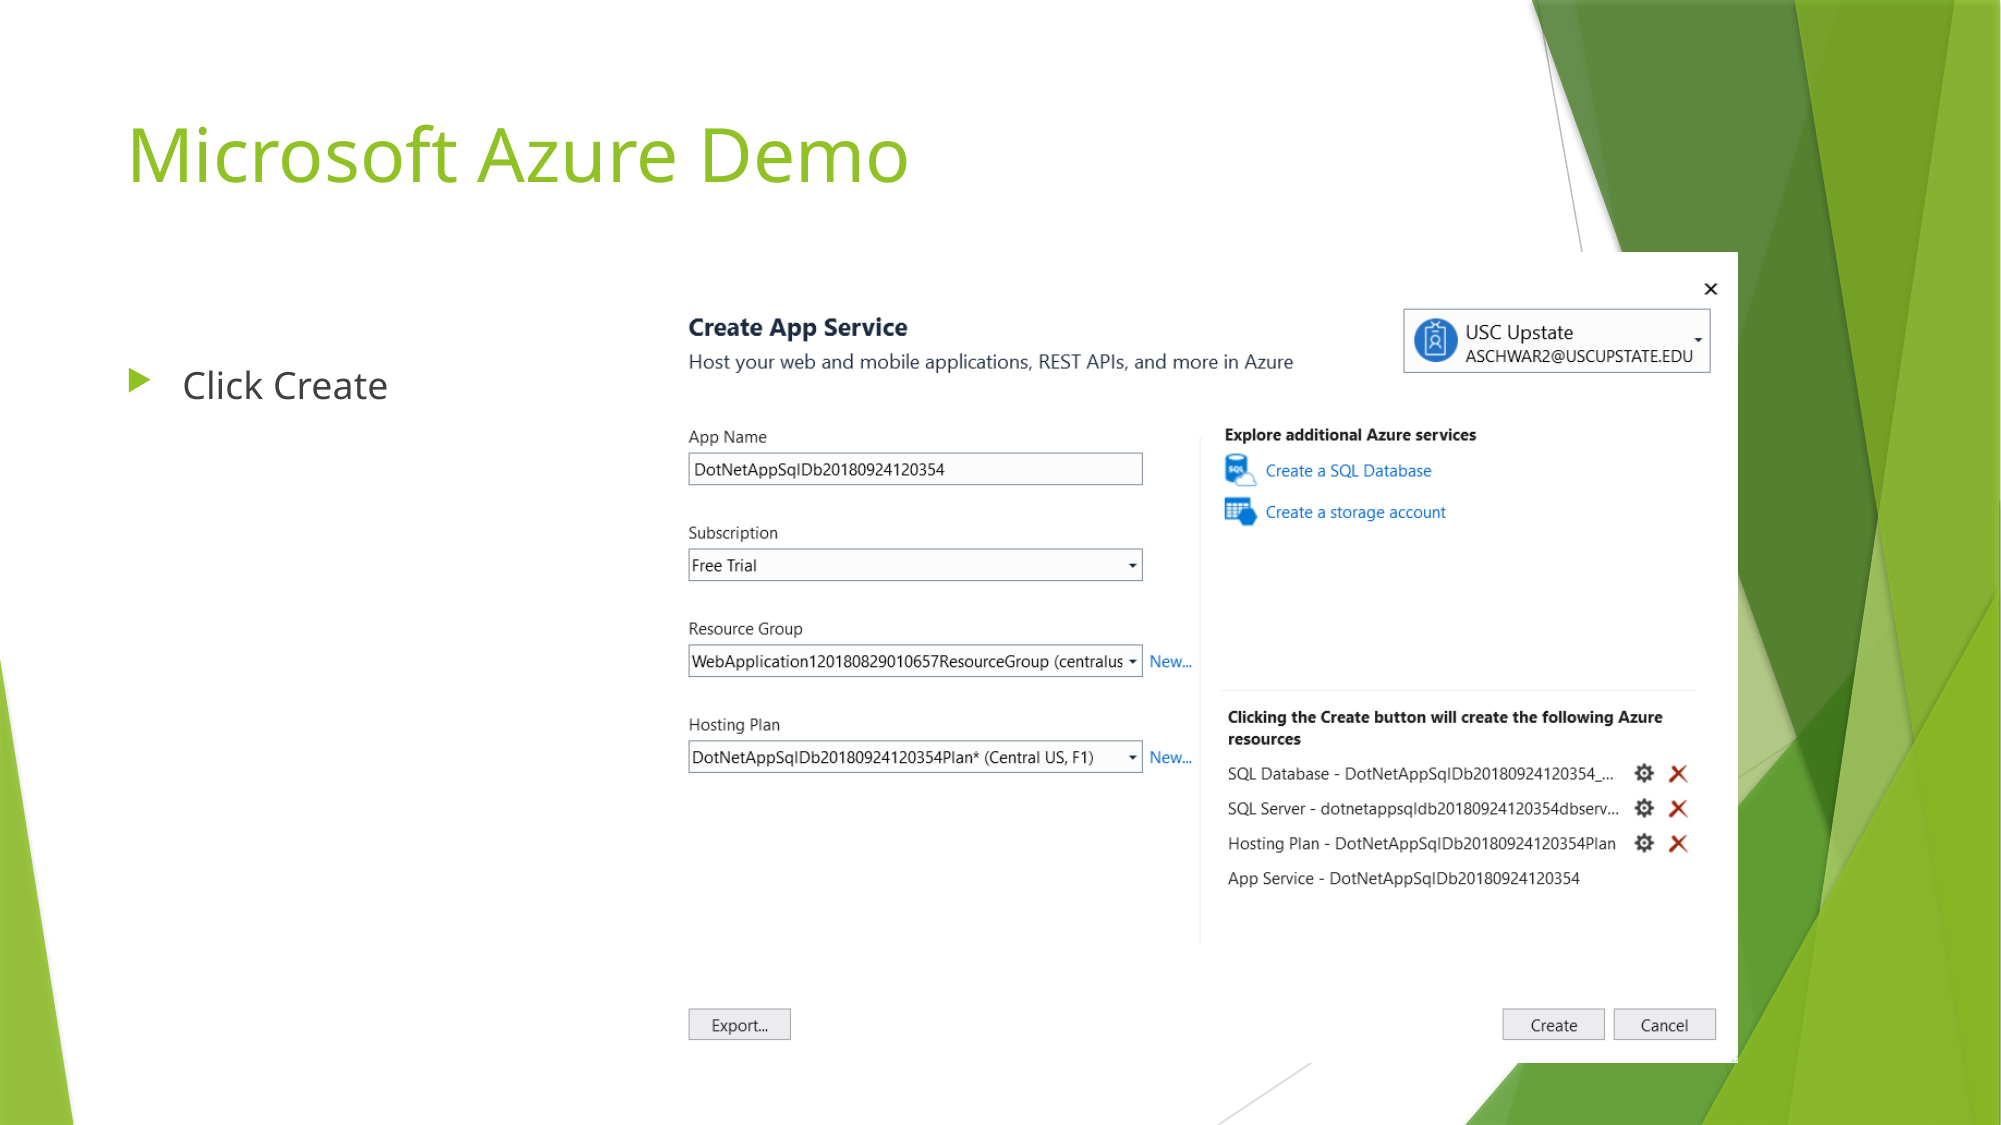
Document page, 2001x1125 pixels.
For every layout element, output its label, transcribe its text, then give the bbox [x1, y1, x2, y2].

title Microsoft Azure Demo [111, 99, 1522, 317]
list Click Create [111, 354, 652, 992]
picture [657, 252, 1738, 1063]
